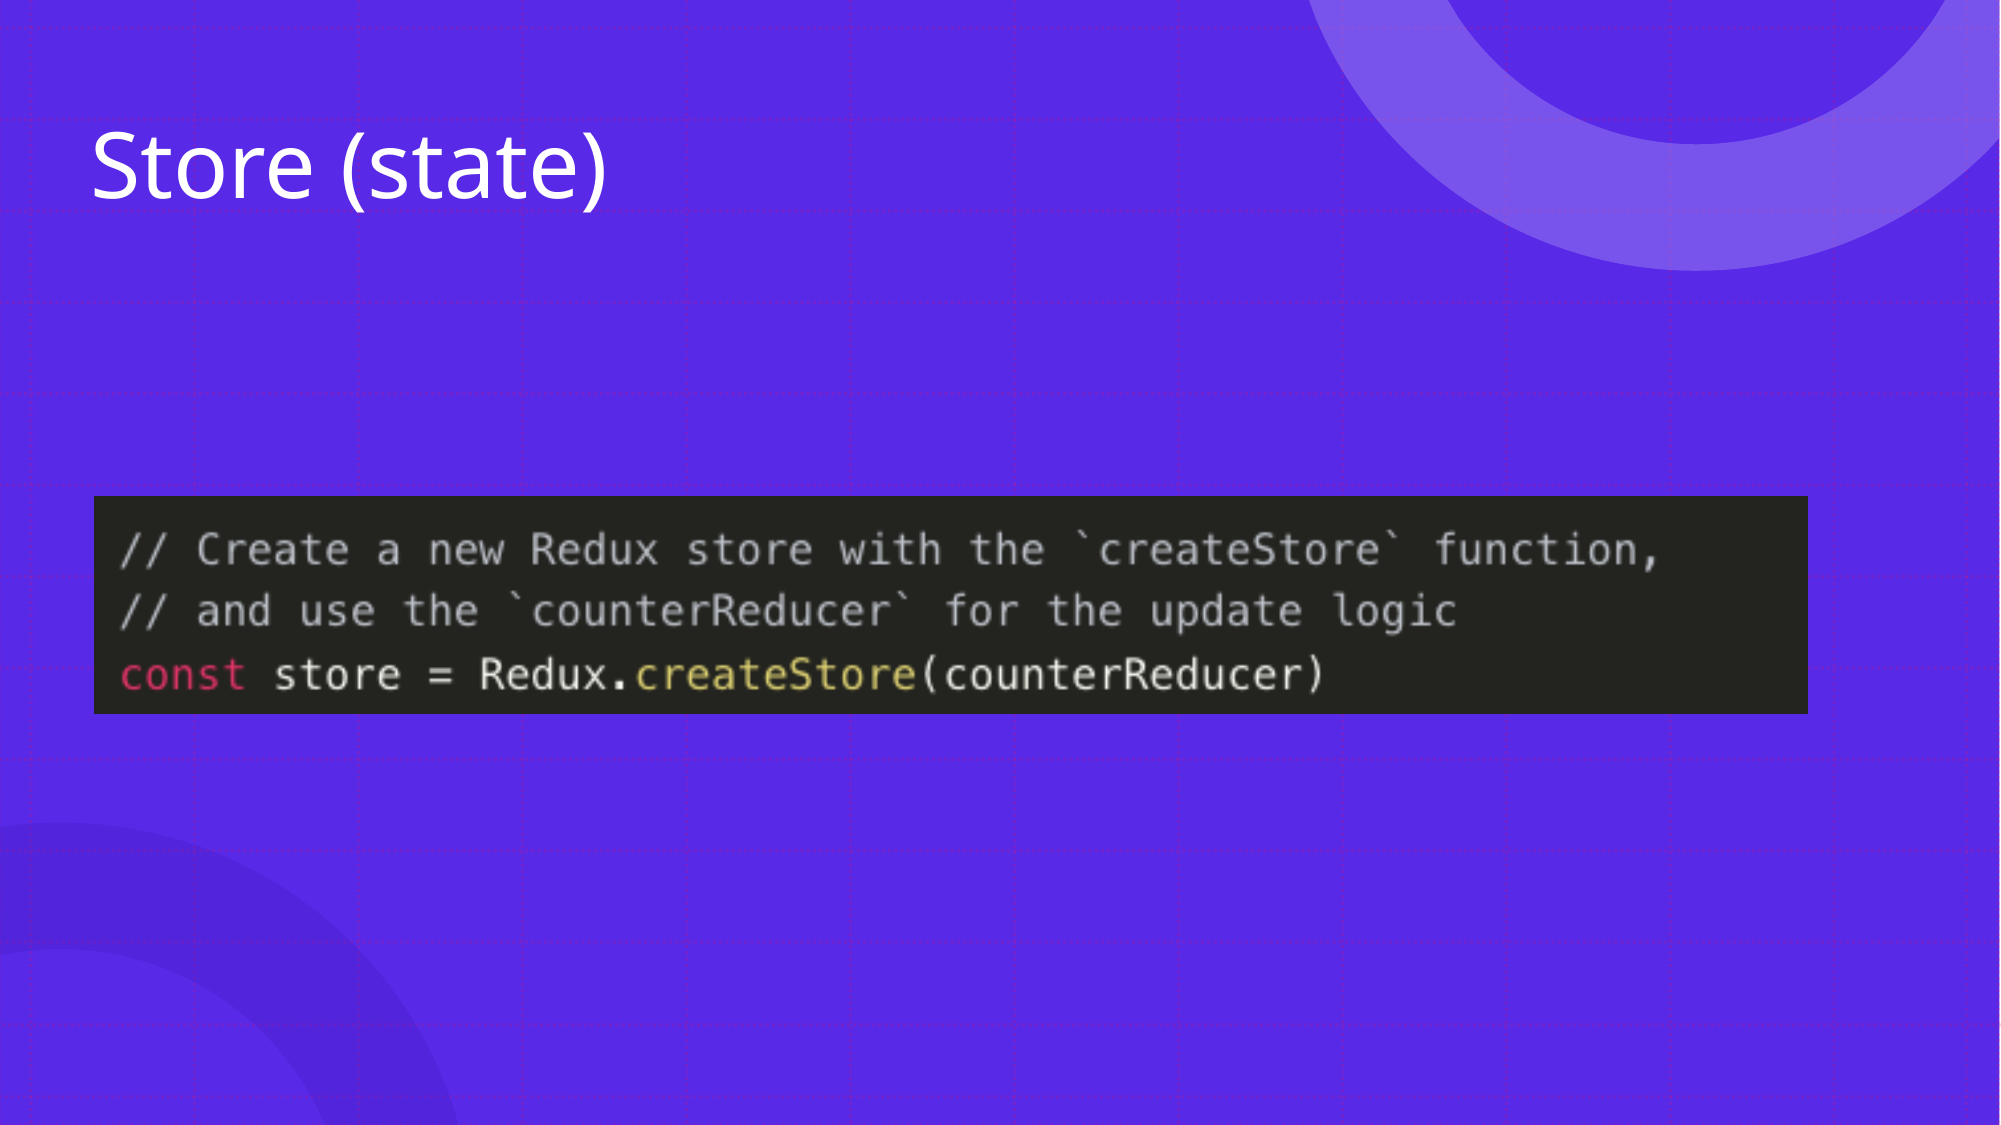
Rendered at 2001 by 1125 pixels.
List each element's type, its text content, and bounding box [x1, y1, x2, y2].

title Store (state) [75, 59, 1834, 278]
picture [94, 496, 1808, 714]
